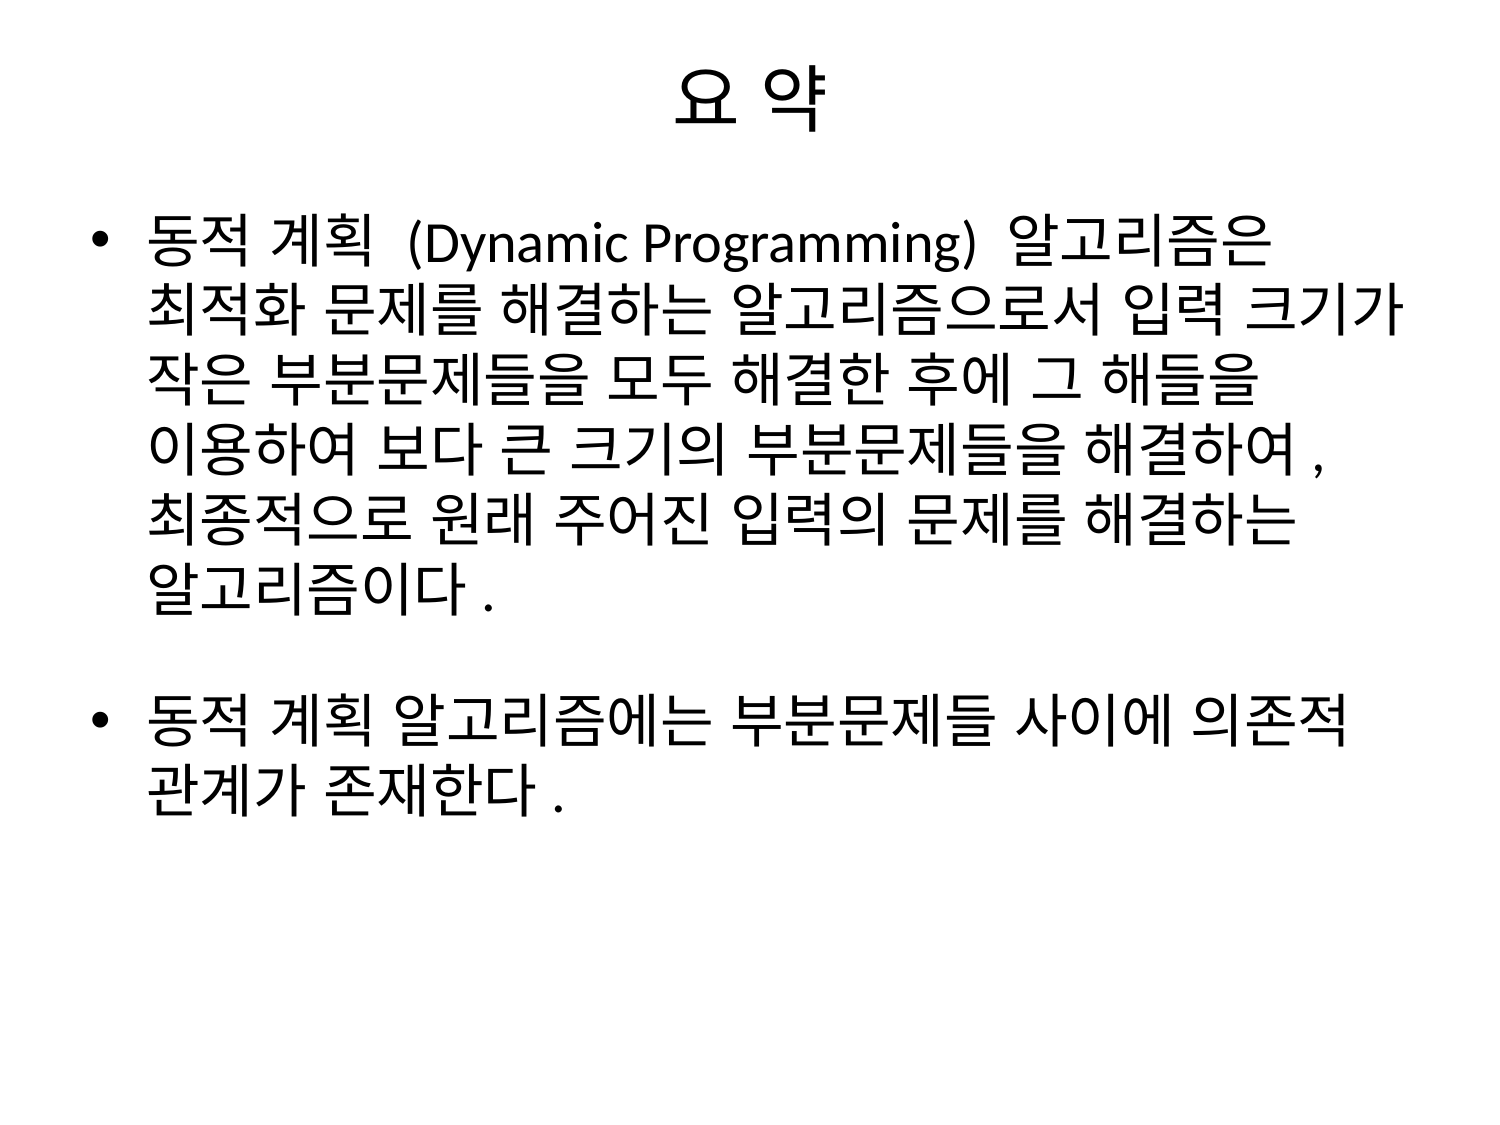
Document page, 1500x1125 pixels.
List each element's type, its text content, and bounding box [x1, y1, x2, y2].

list 동적 계획 (Dynamic Programming) 알고리즘은 최적화 문제를 해결하는 알고리즘으로서 입력 크기가 작은 부분문제들을 모두 해결한 후에 그 해들을 이용하여 보다 큰 크기의 부분문제들을 해결하여, 최종적으로 원래 주어진 입력의 문제를 해결하는 알고리즘이다. 동적 계획 알고리즘에는 부분문제들 사이에 의존적 관계가 존재한다. [75, 196, 1425, 1005]
title 요 약 [75, 45, 1425, 149]
